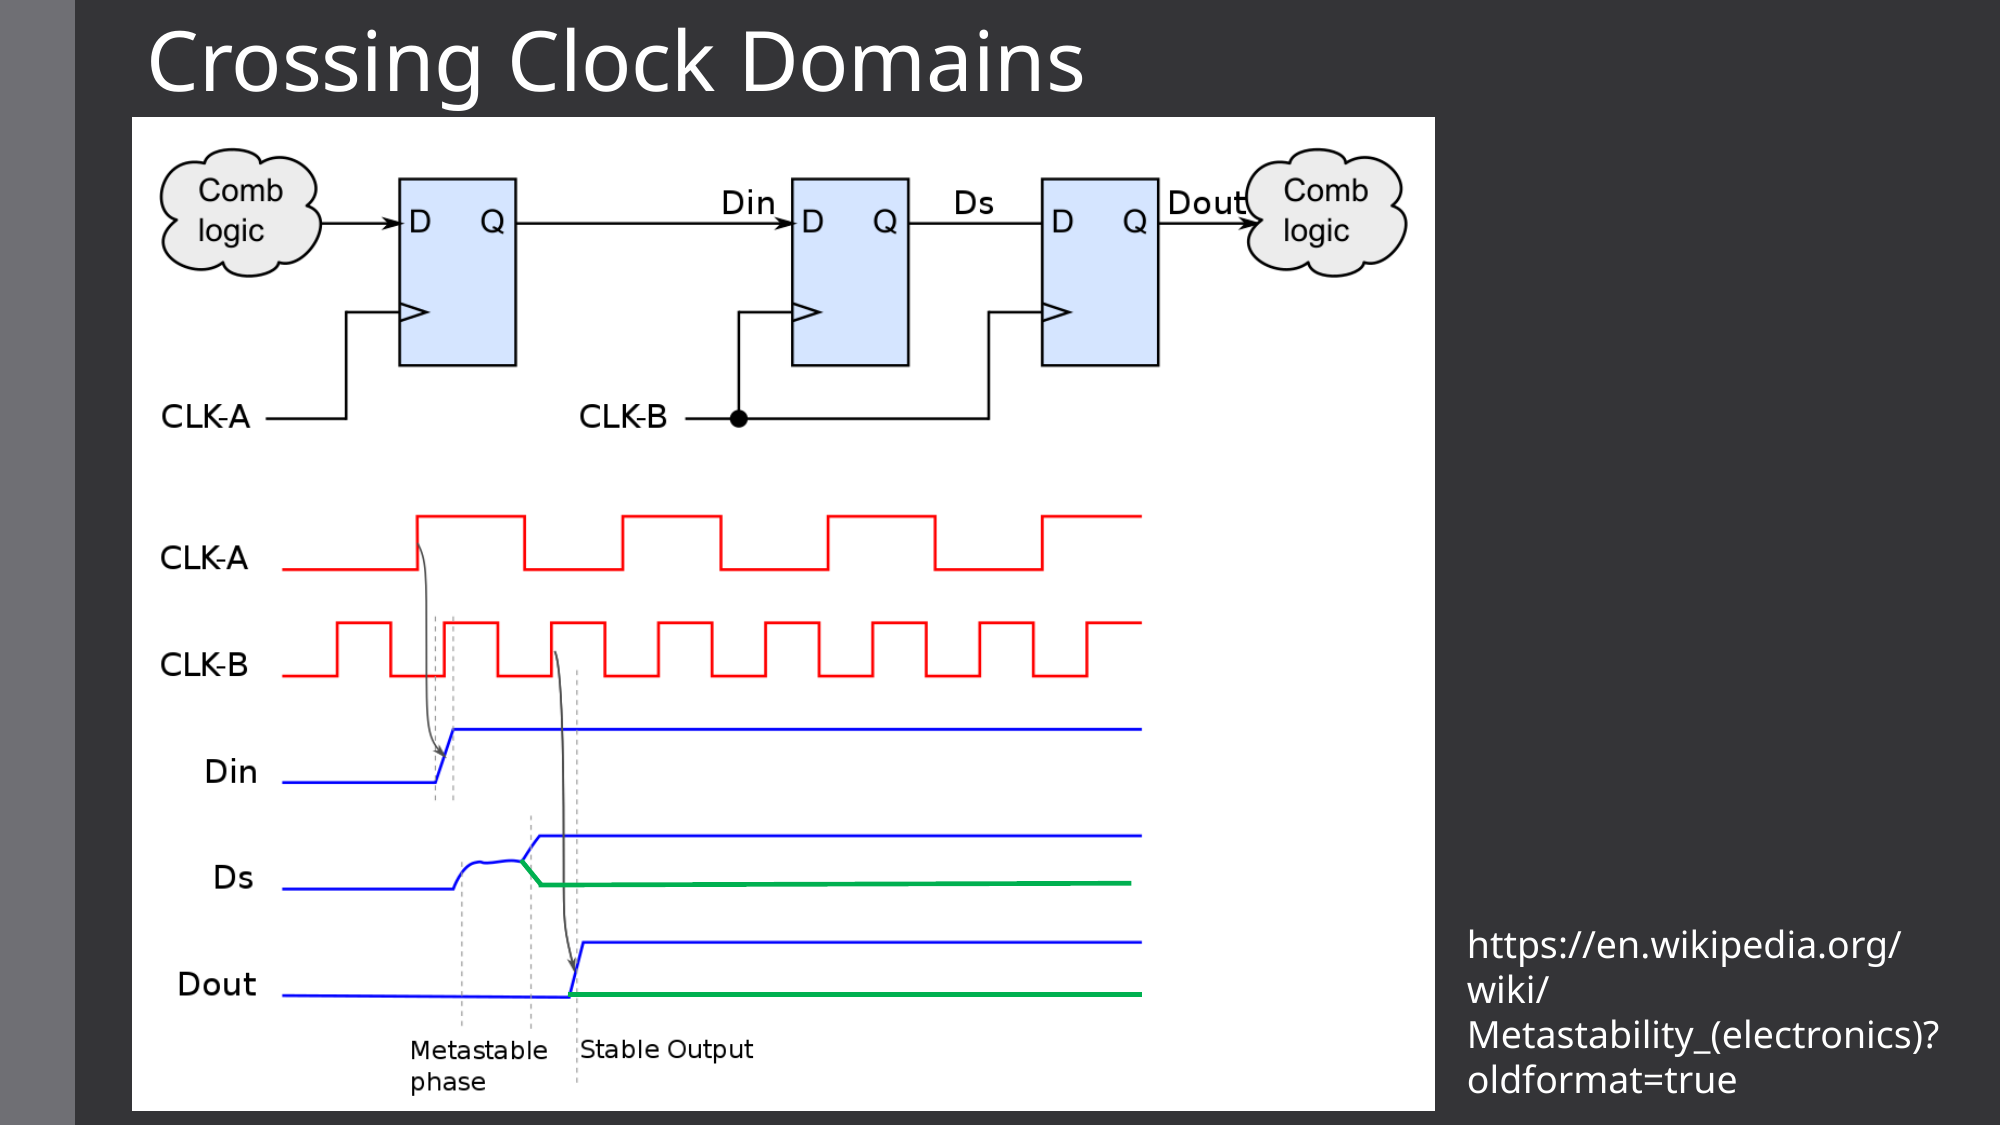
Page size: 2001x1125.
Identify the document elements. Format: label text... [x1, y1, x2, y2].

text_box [520, 859, 542, 886]
text_box Crossing Clock Domains [131, 0, 1433, 112]
text_box https://en.wikipedia.org/wiki/Metastability_(electronics)?oldformat=true [1451, 913, 1988, 1109]
picture [132, 117, 1436, 1111]
